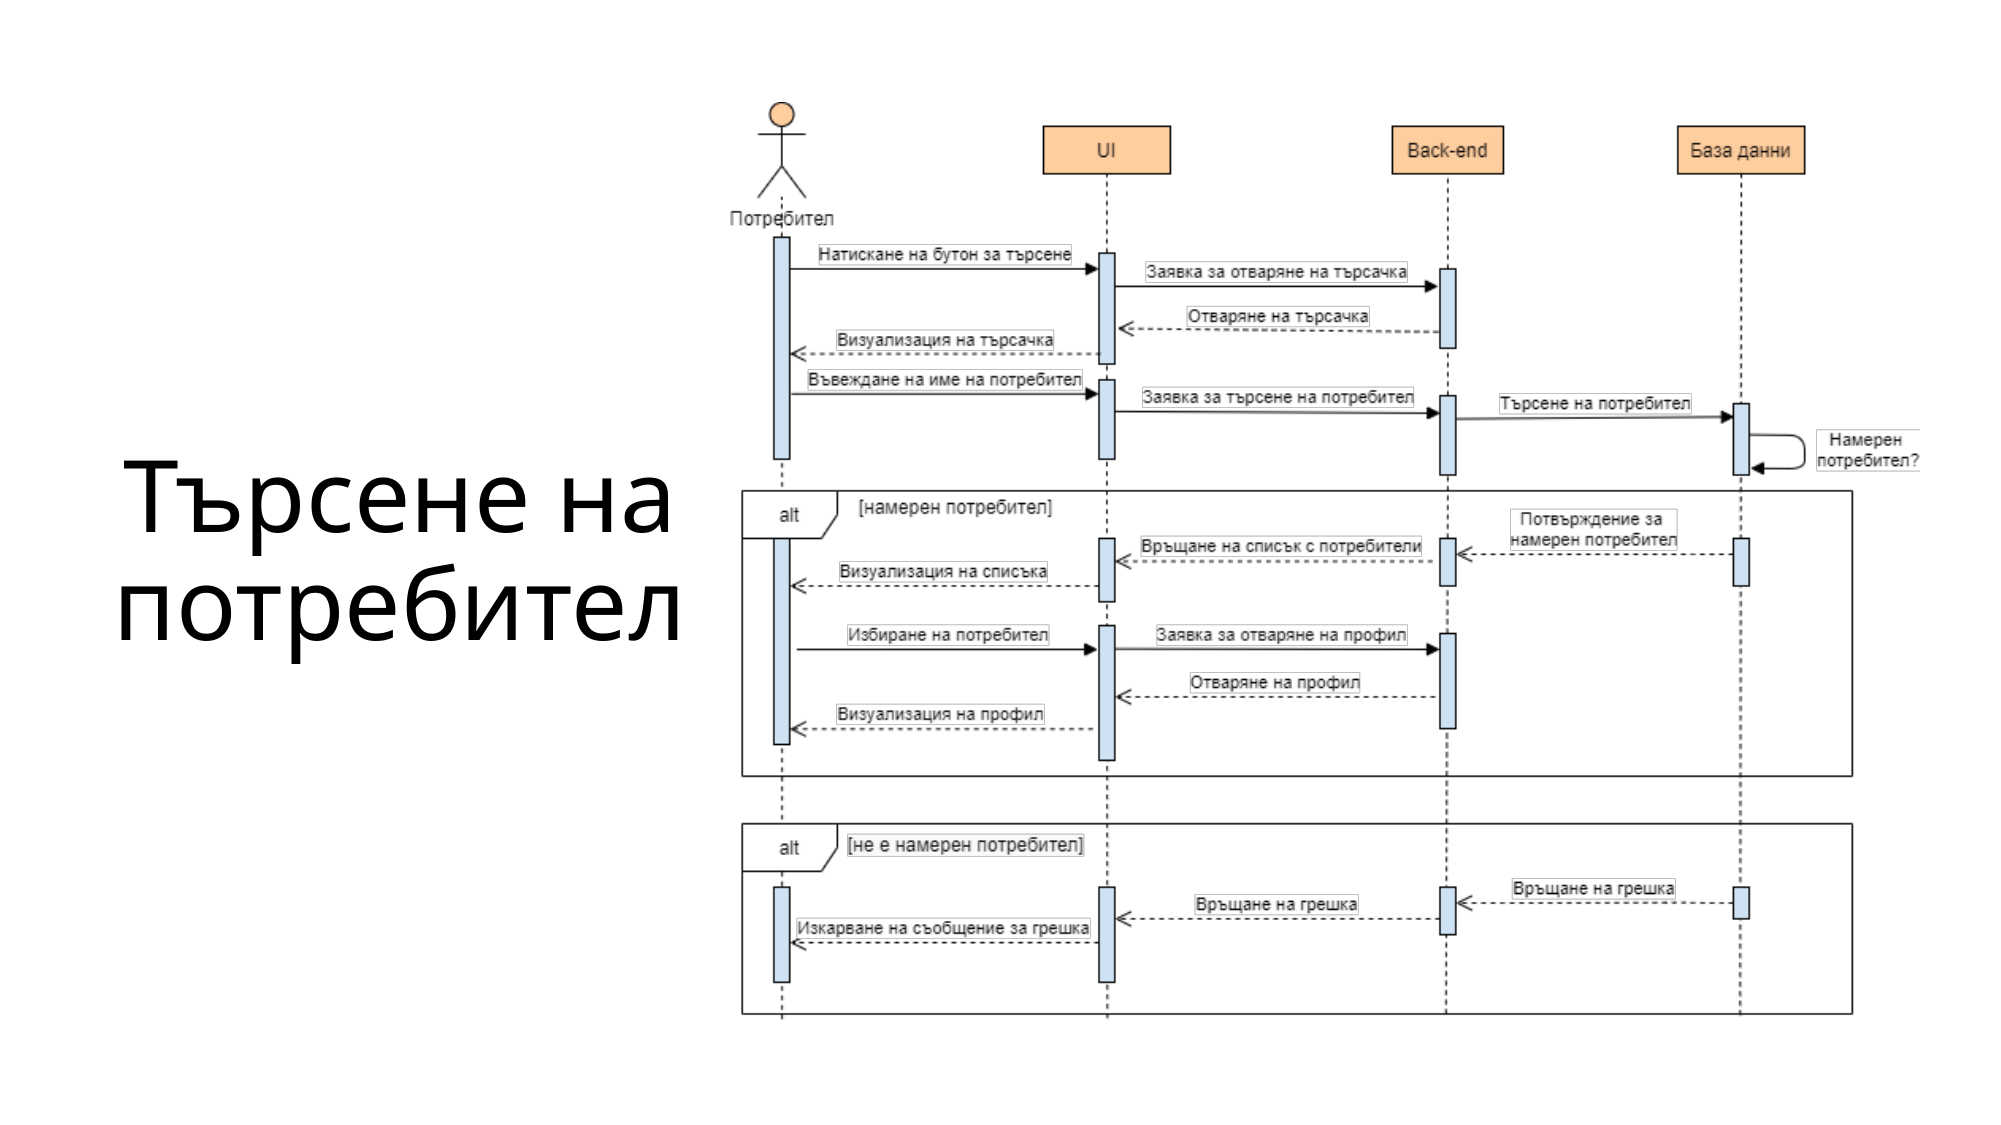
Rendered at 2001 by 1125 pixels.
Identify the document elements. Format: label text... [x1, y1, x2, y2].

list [729, 101, 1920, 1024]
title Търсене на потребител [80, 267, 720, 841]
